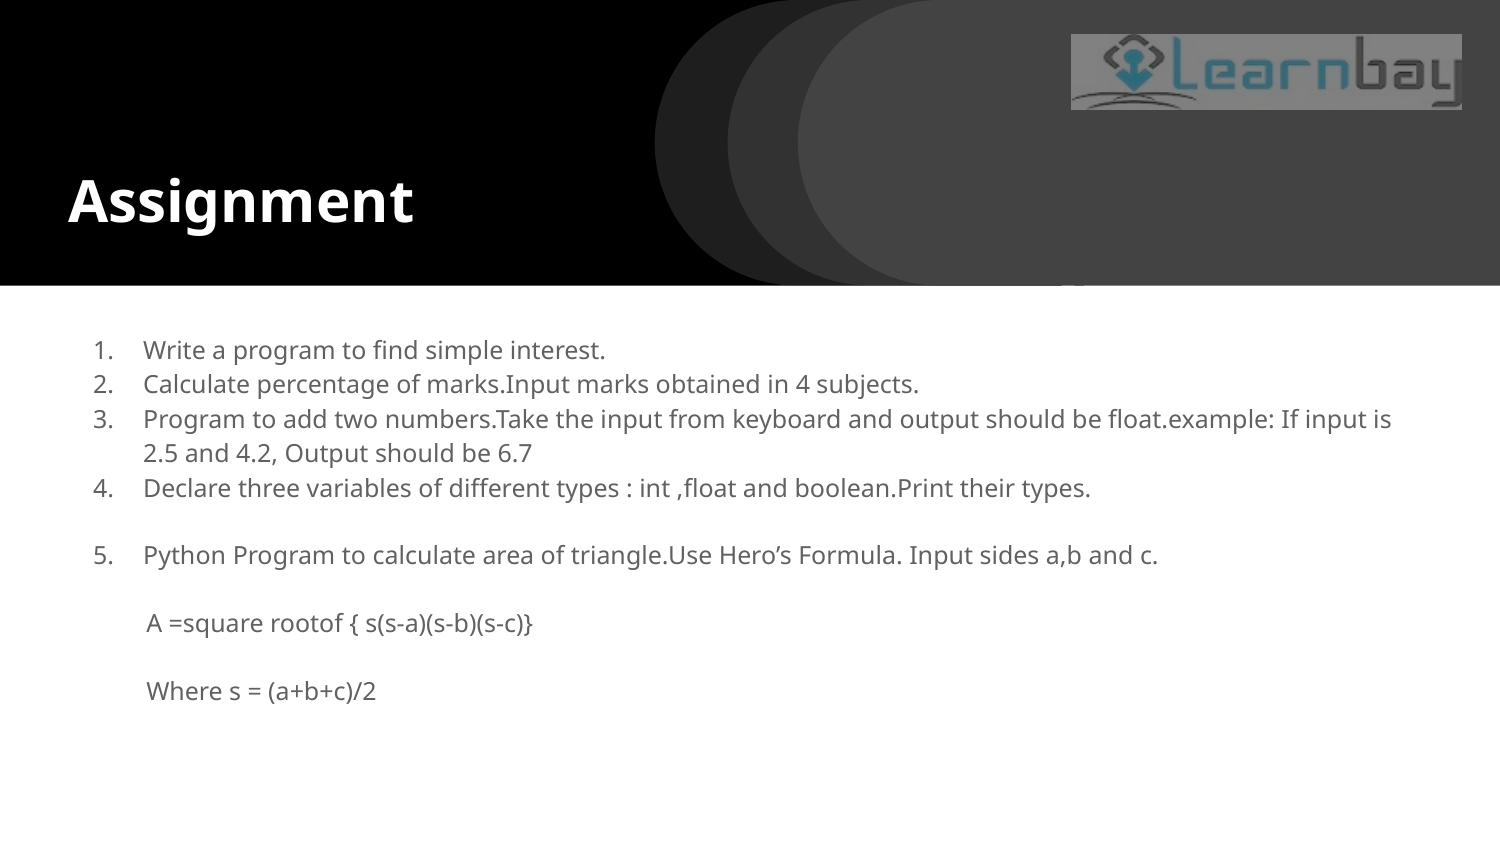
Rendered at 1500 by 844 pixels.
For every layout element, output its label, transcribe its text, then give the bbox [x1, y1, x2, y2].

picture [1071, 34, 1462, 110]
list Write a program to find simple interest. Calculate percentage of marks.Input marks obtained in 4 subjects. Program to add two numbers.Take the input from keyboard and output should be float.example: If input is 2.5 and 4.2, Output should be 6.7 Declare three variables of different types : int ,float and boolean.Print their types. Python Program to calculate area of triangle.Use Hero’s Formula. Input sides a,b and c. A =square rootof { s(s-a)(s-b)(s-c)} Where s = (a+b+c)/2 [53, 315, 1447, 759]
title Assignment [53, 24, 638, 250]
